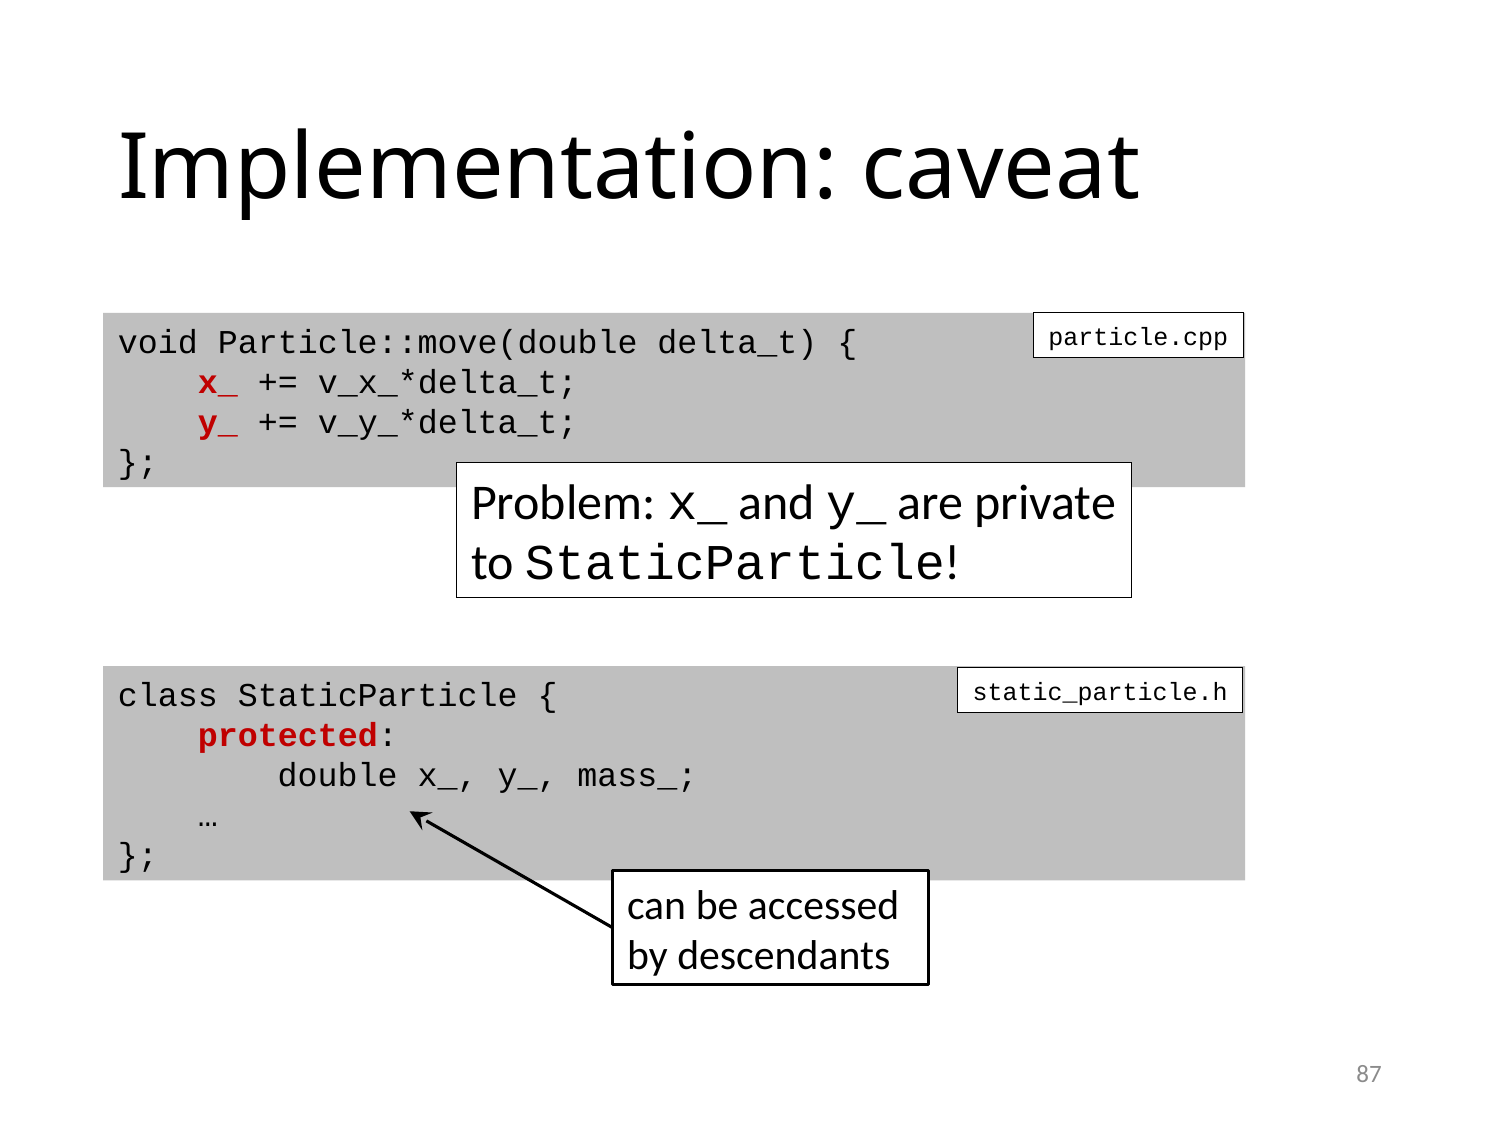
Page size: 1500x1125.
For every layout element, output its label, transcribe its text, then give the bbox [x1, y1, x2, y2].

slide_number 87 [1059, 1042, 1397, 1103]
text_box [409, 811, 929, 987]
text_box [103, 665, 1246, 884]
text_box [103, 312, 1246, 490]
title Implementation: caveat [103, 59, 1397, 278]
text_box Problem: x_ and y_ are private to StaticParticle! [456, 490, 1132, 598]
